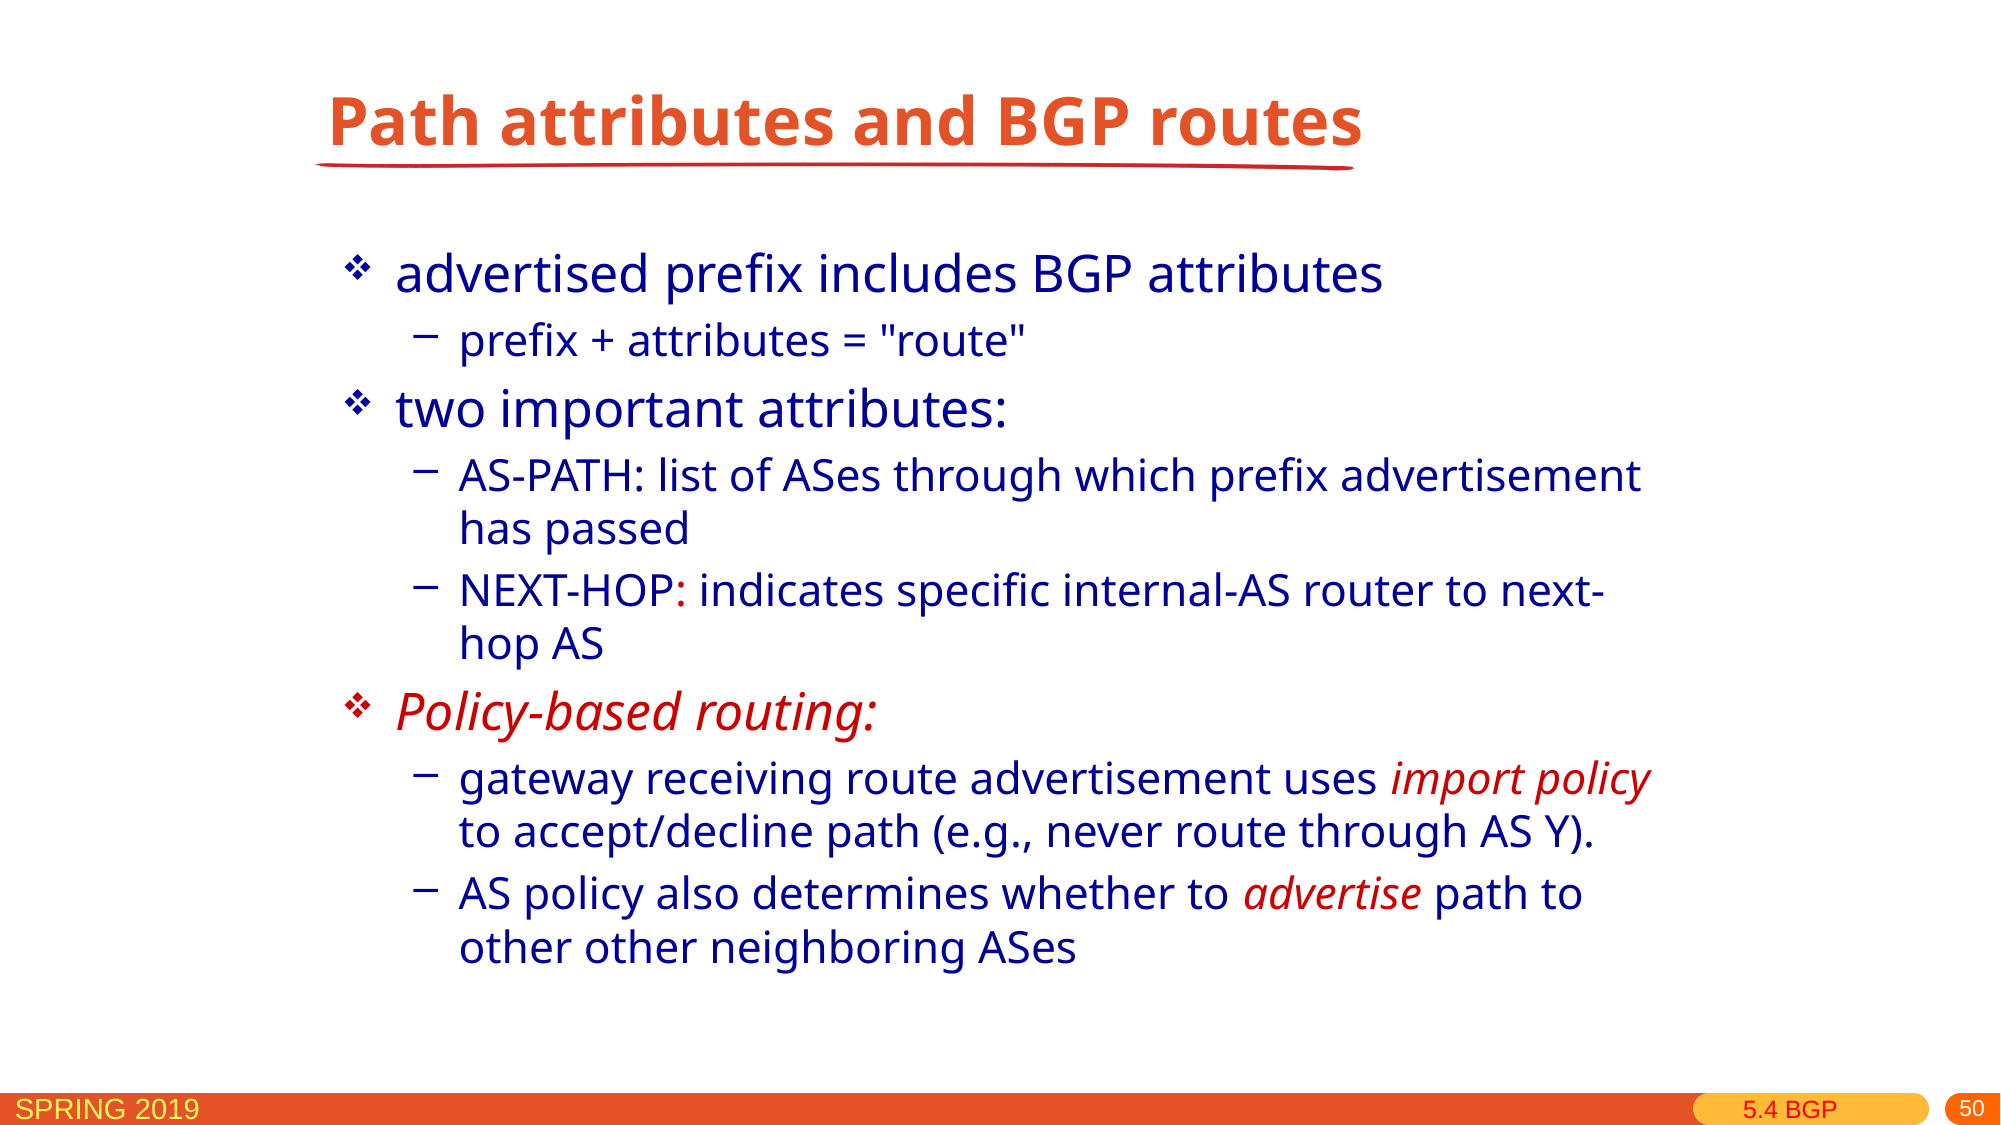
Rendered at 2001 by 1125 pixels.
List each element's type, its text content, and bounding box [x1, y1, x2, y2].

picture [311, 160, 1367, 173]
list advertised prefix includes BGP attributes prefix + attributes = "route" two important attributes: AS-PATH: list of ASes through which prefix advertisement has passed NEXT-HOP: indicates specific internal-AS router to next-hop AS Policy-based routing: gateway receiving route advertisement uses import policy to accept/decline path (e.g., never route through AS Y). AS policy also determines whether to advertise path to other other neighboring ASes [326, 233, 1680, 996]
text_box 5.4 BGP [1728, 1086, 1886, 1125]
title Path attributes and BGP routes [311, 24, 1587, 213]
